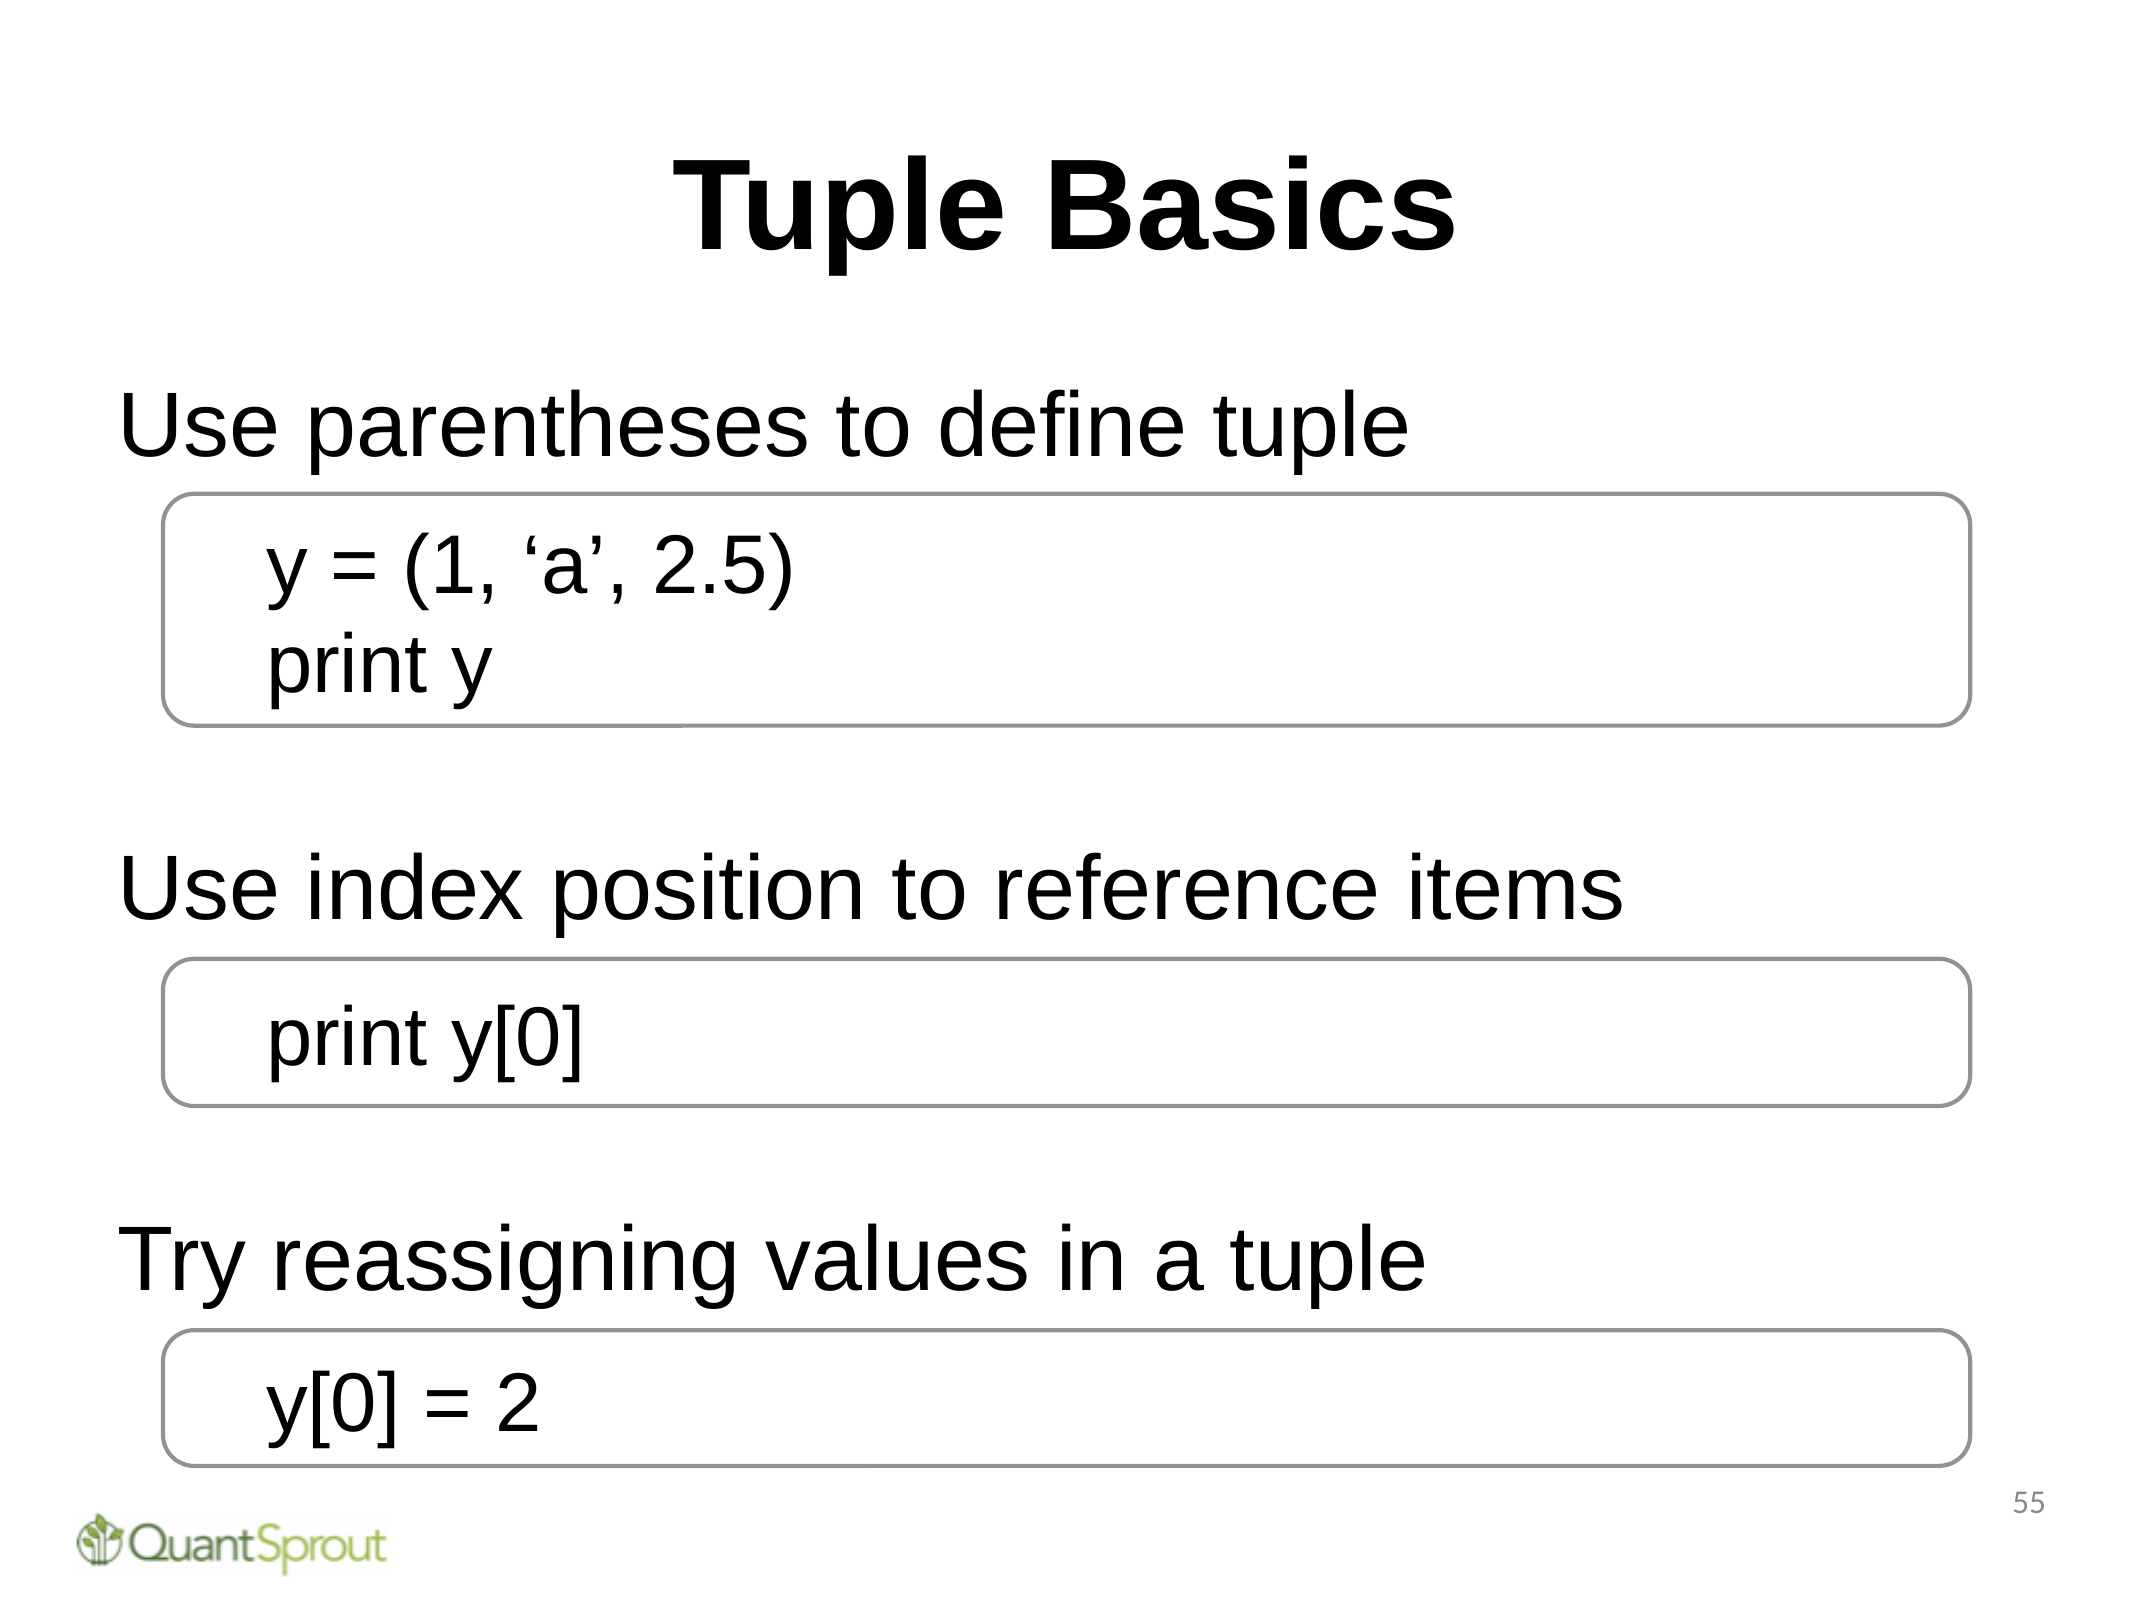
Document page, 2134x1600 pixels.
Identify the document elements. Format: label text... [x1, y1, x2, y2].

list Use parentheses to define tuple [106, 354, 2028, 496]
text_box y = (1, ‘a’, 2.5) print y [162, 493, 1971, 726]
text_box y[0] = 2 [162, 1330, 1971, 1466]
text_box Try reassigning values in a tuple [106, 1187, 2027, 1328]
title Tuple Basics [106, 20, 2028, 354]
text_box print y[0] [162, 958, 1971, 1107]
text_box Use index position to reference items [106, 817, 2027, 957]
slide_number 55 [1558, 1469, 2058, 1532]
picture [67, 1495, 413, 1581]
